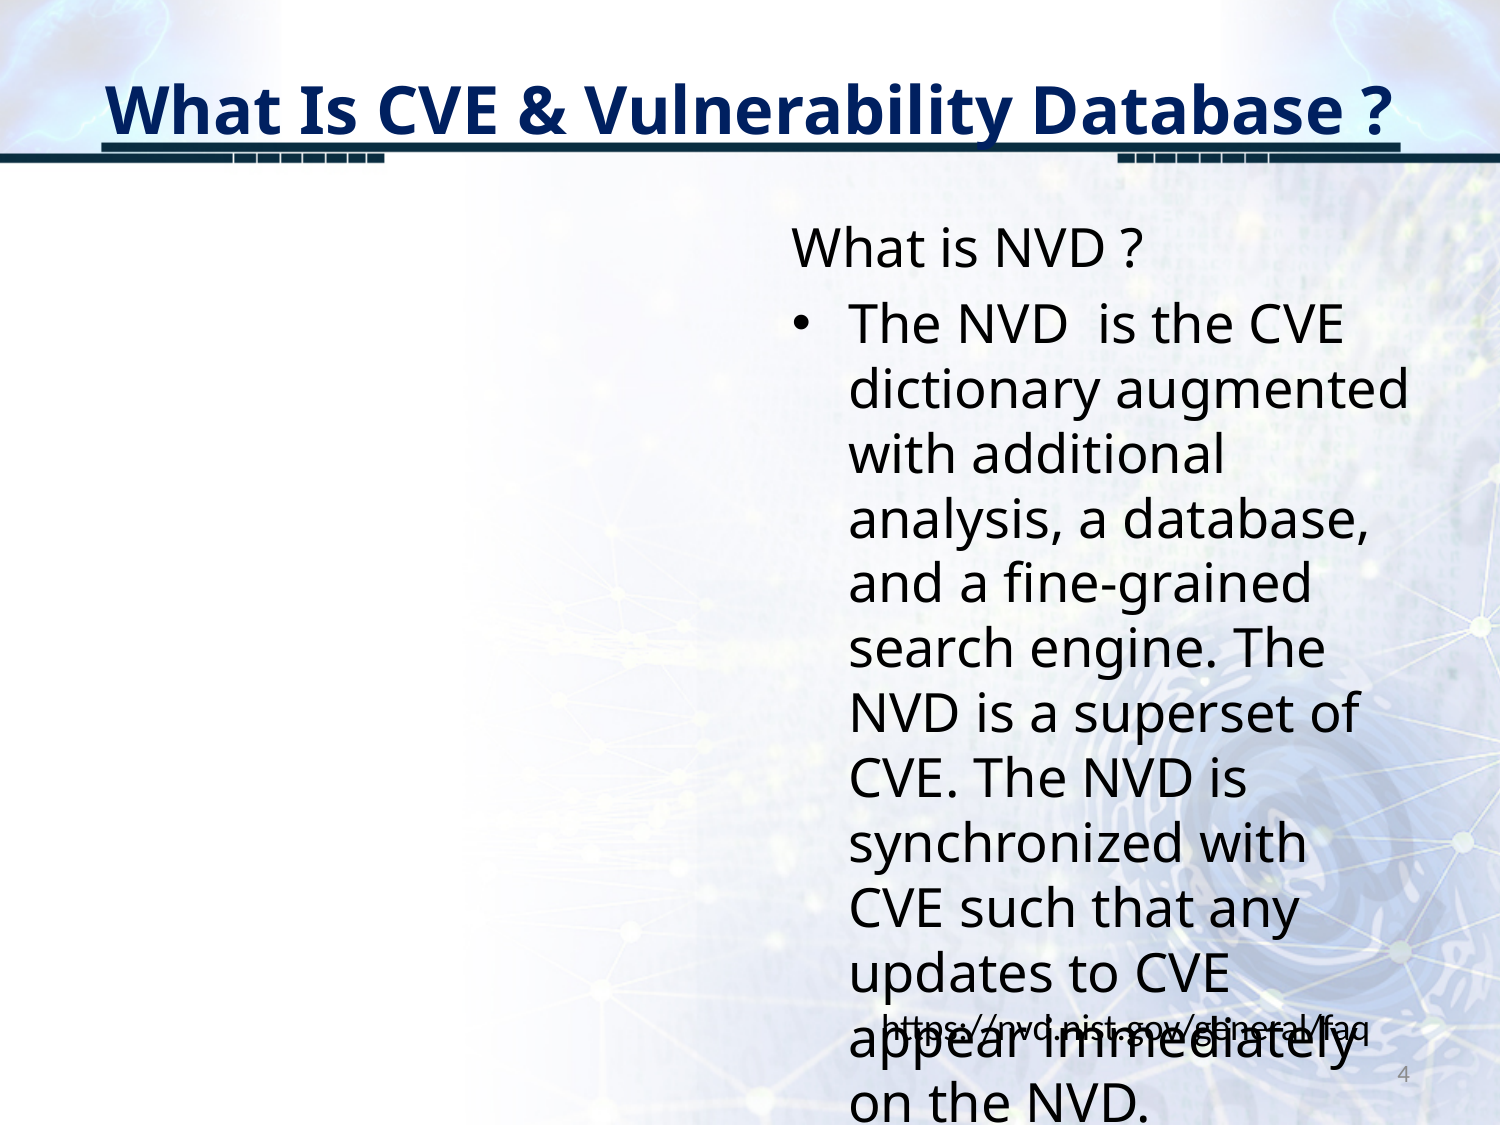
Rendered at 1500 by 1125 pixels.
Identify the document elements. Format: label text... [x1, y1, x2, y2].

title What Is CVE & Vulnerability Database ? [75, 34, 1425, 182]
text_box https://nvd.nist.gov/general/faq [866, 995, 1386, 1056]
slide_number 4 [1074, 1042, 1425, 1103]
list What is NVD ? The NVD is the CVE dictionary augmented with additional analysis, a database, and a fine-grained search engine. The NVD is a superset of CVE. The NVD is synchronized with CVE such that any updates to CVE appear immediately on the NVD. [776, 205, 1432, 1023]
picture [0, 0, 1500, 1125]
